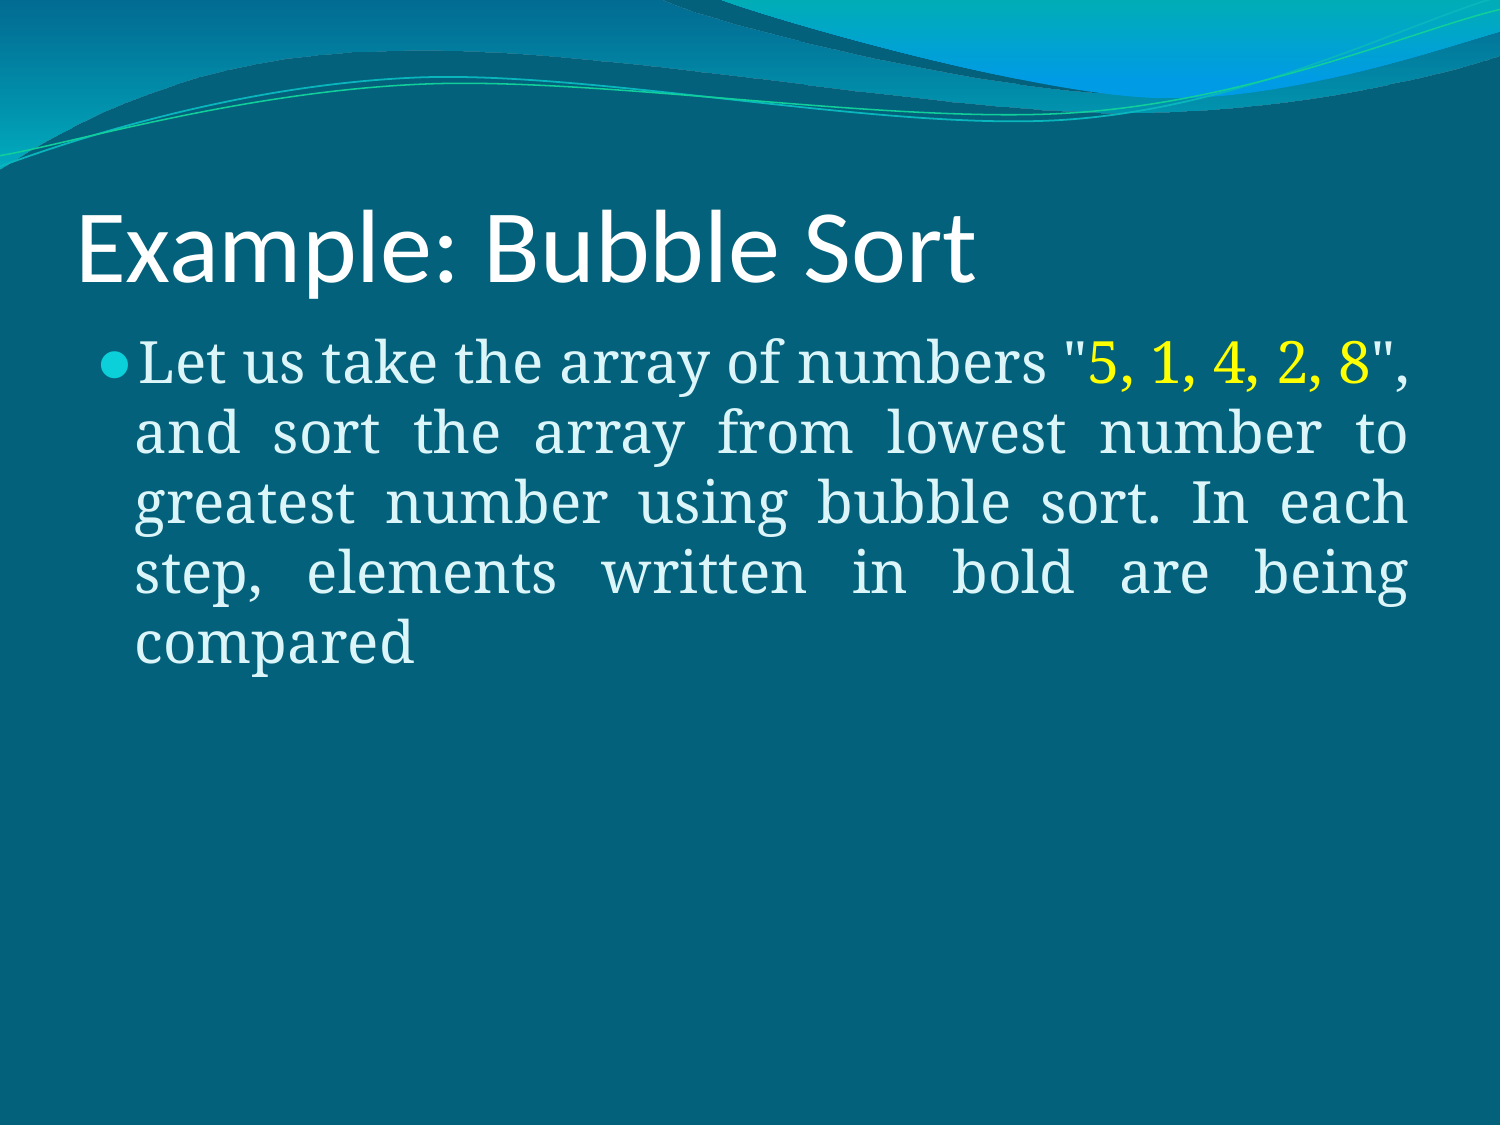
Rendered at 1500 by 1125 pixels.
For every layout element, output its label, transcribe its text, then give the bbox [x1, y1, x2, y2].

list Let us take the array of numbers "5, 1, 4, 2, 8", and sort the array from lowest number to greatest number using bubble sort. In each step, elements written in bold are being compared [75, 317, 1425, 1038]
title Example: Bubble Sort [75, 115, 1425, 304]
